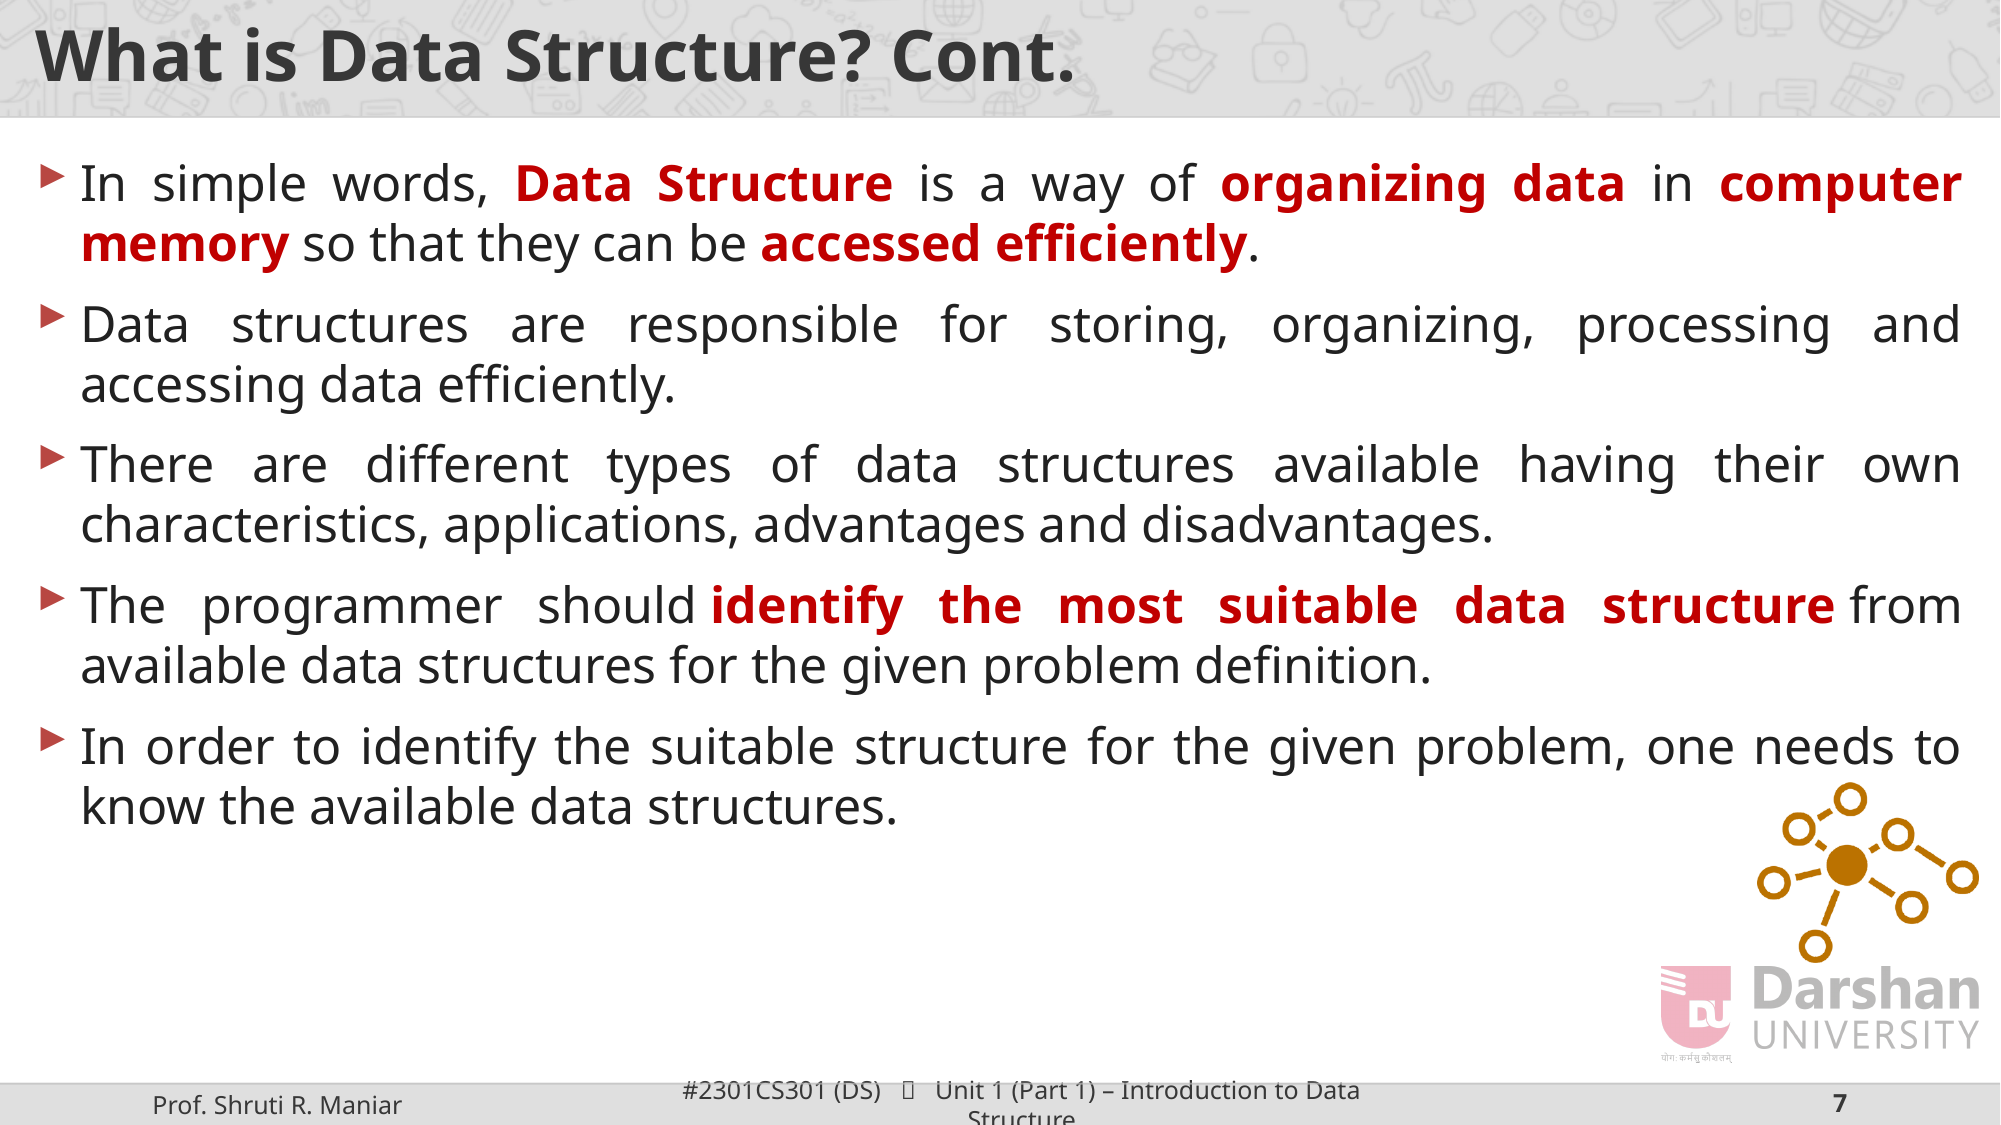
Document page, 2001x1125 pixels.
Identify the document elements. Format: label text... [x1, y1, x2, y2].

title What is Data Structure? Cont. [0, 0, 2000, 117]
picture [1757, 782, 1979, 963]
list In simple words, Data Structure is a way of organizing data in computer memory so that they can be accessed efficiently. Data structures are responsible for storing, organizing, processing and accessing data efficiently. There are different types of data structures available having their own characteristics, applications, advantages and disadvantages. The programmer should identify the most suitable data structure from available data structures for the given problem definition. In order to identify the suitable structure for the given problem, one needs to know the available data structures. [21, 143, 1979, 1061]
